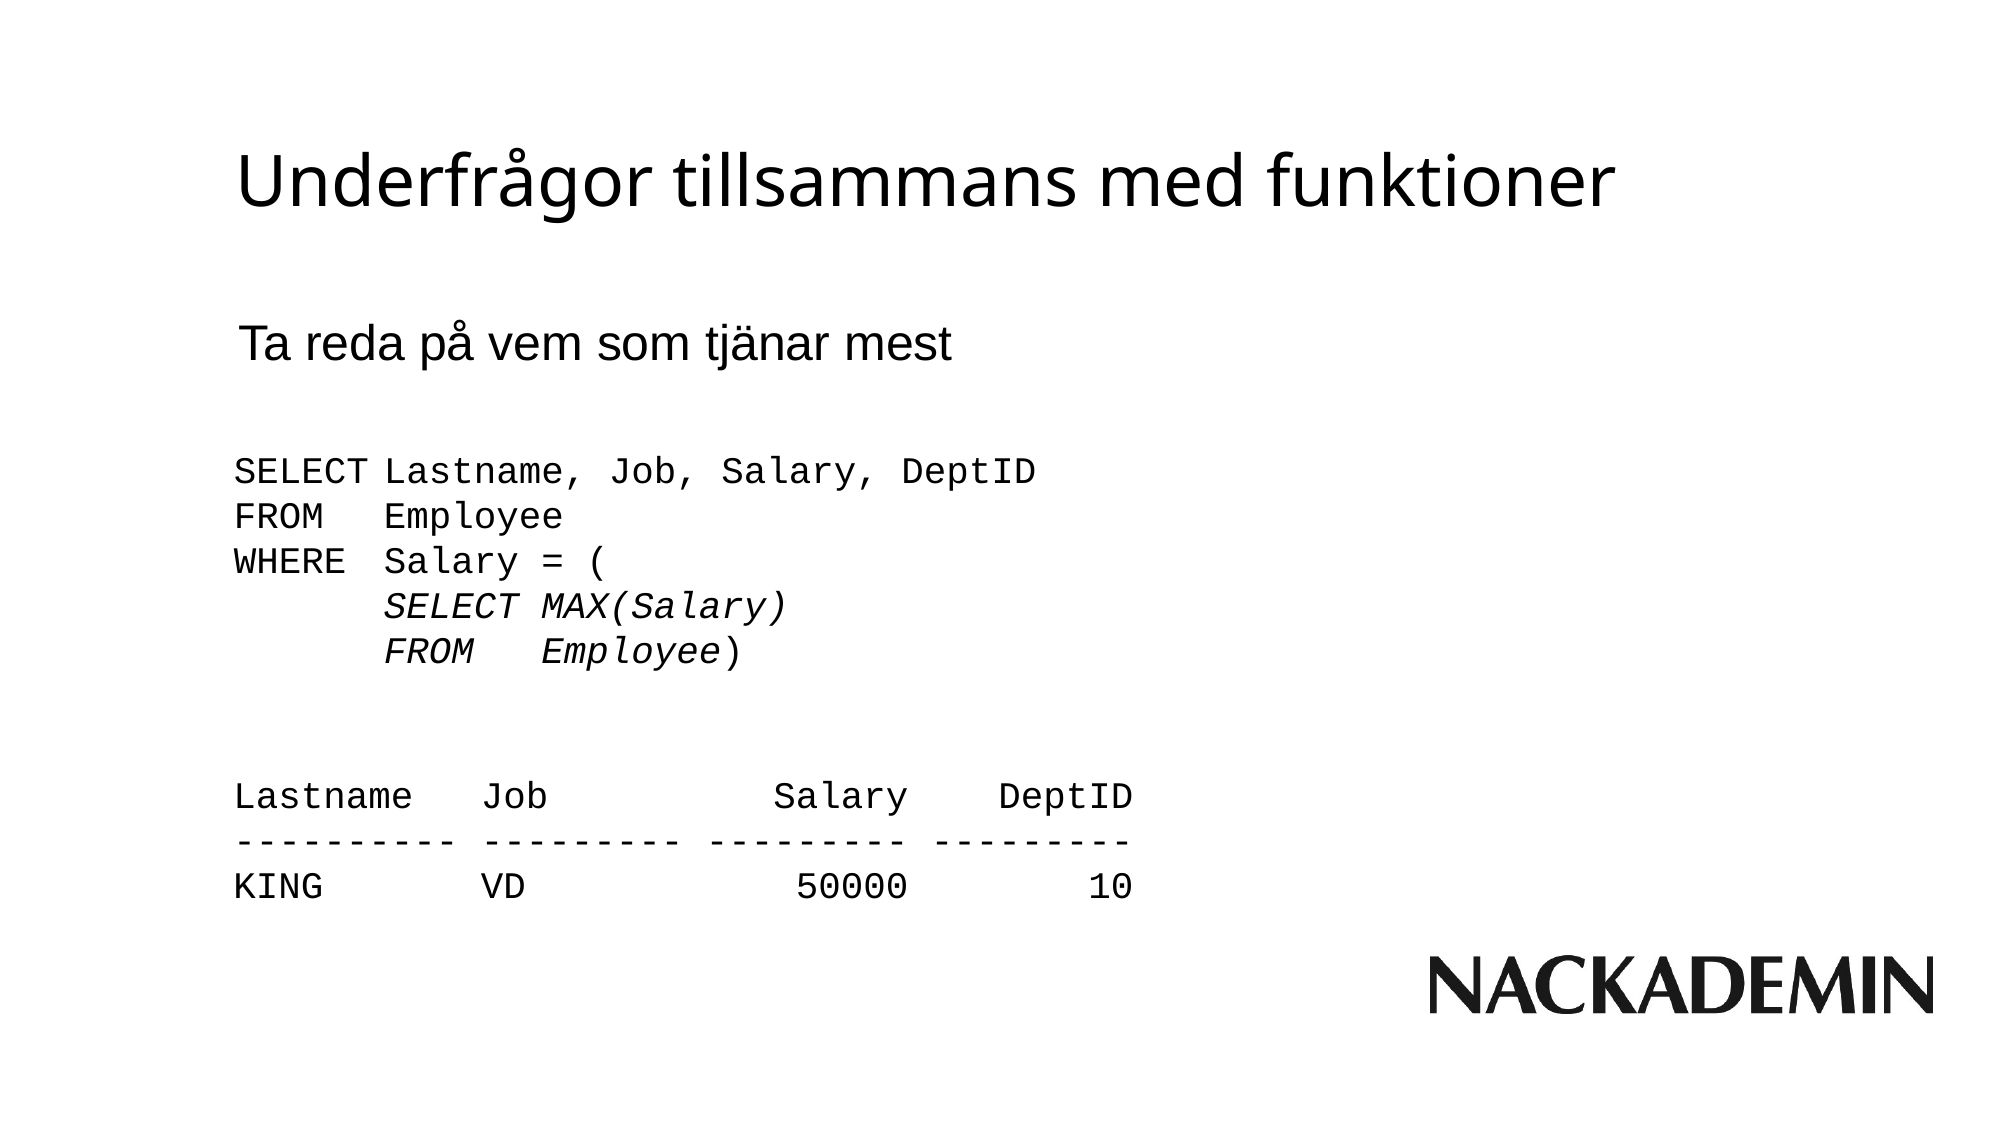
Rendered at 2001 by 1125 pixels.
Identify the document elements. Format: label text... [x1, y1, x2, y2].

picture [1429, 955, 1933, 1014]
text_box Lastname Job Salary DeptID ---------- --------- --------- --------- KING VD 50000 10 [218, 763, 1149, 914]
title Underfrågor tillsammans med funktioner [220, 101, 1696, 265]
text_box SELECT Lastname, Job, Salary, DeptID FROM Employee WHERE Salary = ( SELECT MAX(Salary) FROM Employee) [218, 438, 1074, 679]
text_box Ta reda på vem som tjänar mest [223, 302, 969, 378]
